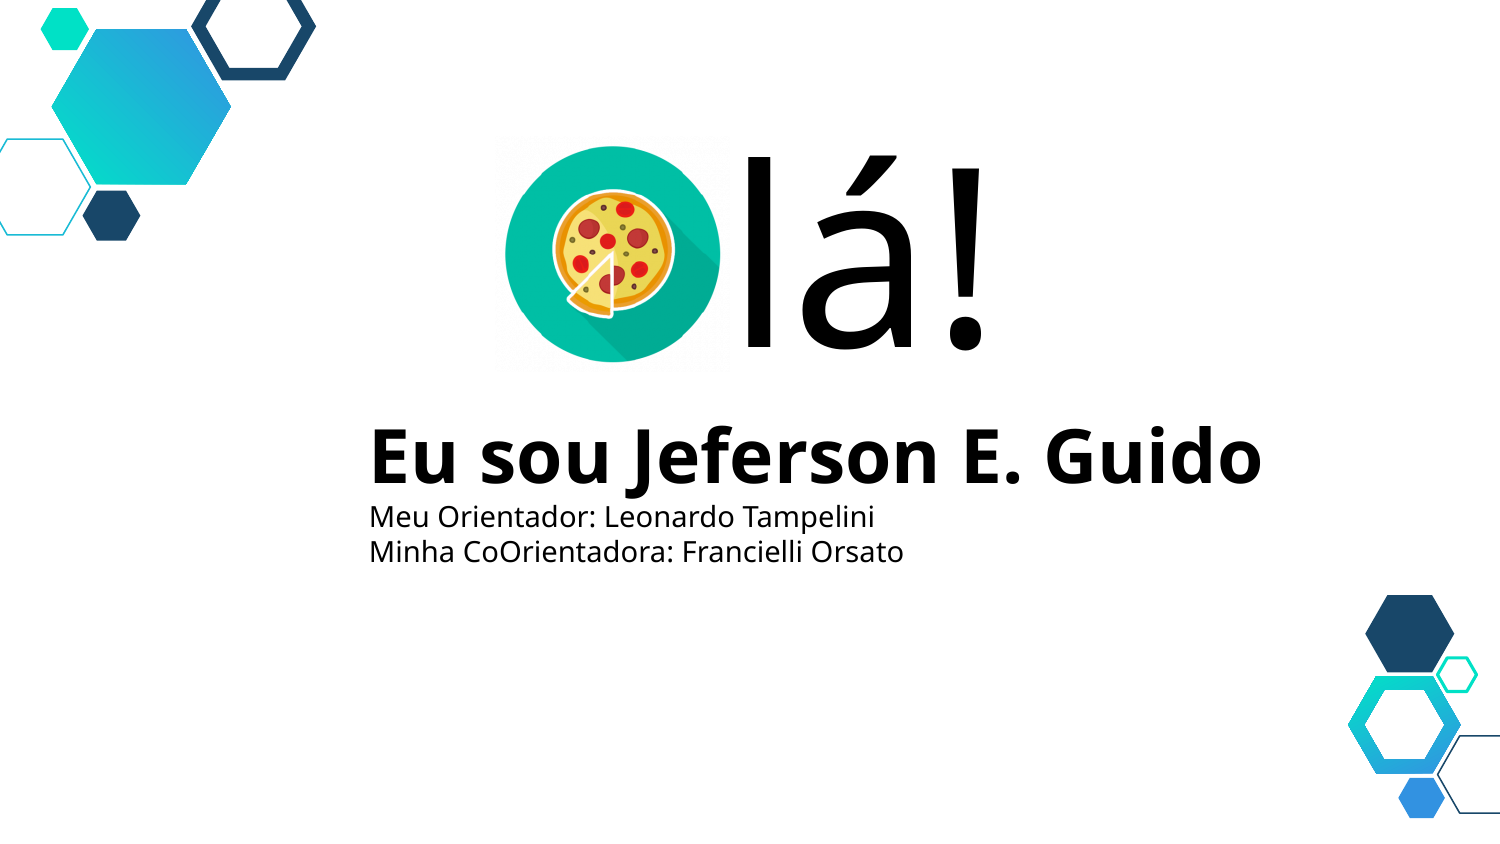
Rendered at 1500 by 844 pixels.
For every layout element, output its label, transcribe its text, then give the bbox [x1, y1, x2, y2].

title Olá! [517, 222, 1266, 393]
picture [494, 136, 731, 372]
list Eu sou Jeferson E. Guido Meu Orientador: Leonardo Tampelini Minha CoOrientadora: Francielli Orsato [353, 393, 1288, 798]
